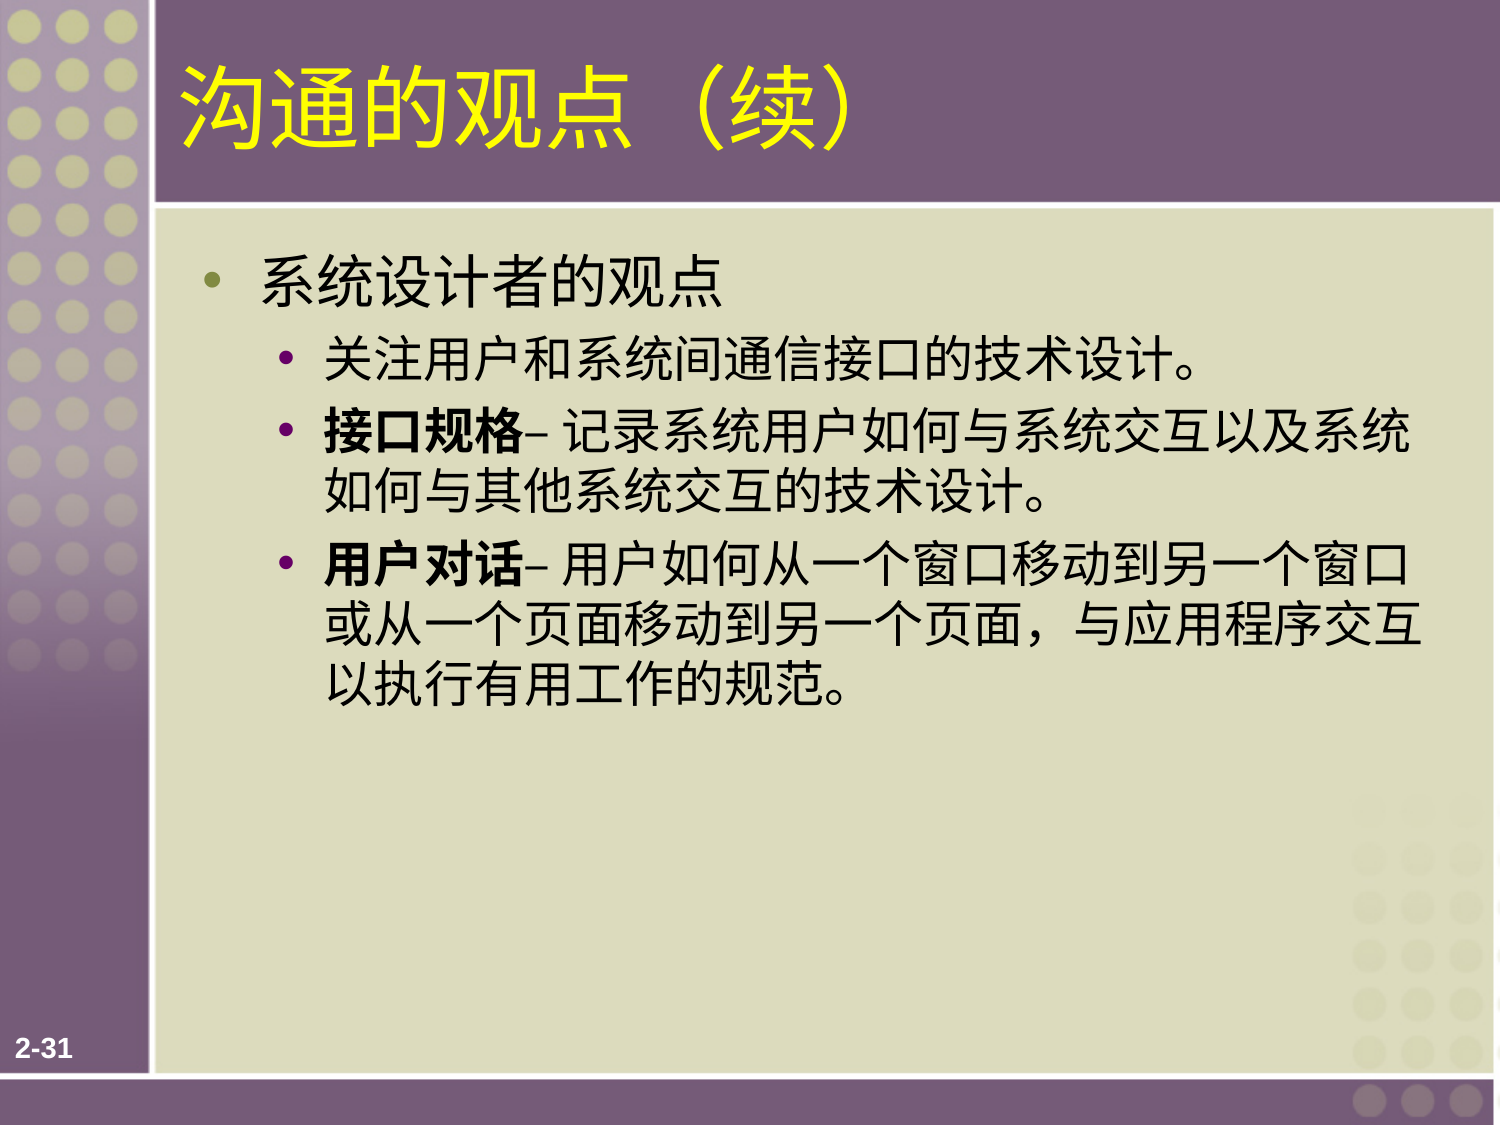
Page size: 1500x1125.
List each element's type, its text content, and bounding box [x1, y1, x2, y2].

text_box 系统设计者的观点 关注用户和系统间通信接口的技术设计。 接口规格– 记录系统用户如何与系统交互以及系统如何与其他系统交互的技术设计。 用户对话– 用户如何从一个窗口移动到另一个窗口或从一个页面移动到另一个页面，与应用程序交互以执行有用工作的规范。 [187, 237, 1460, 1038]
text_box 2-<数字> [0, 1021, 150, 1101]
picture [0, 0, 1500, 1125]
text_box 沟通的观点（续） [162, 12, 1500, 200]
